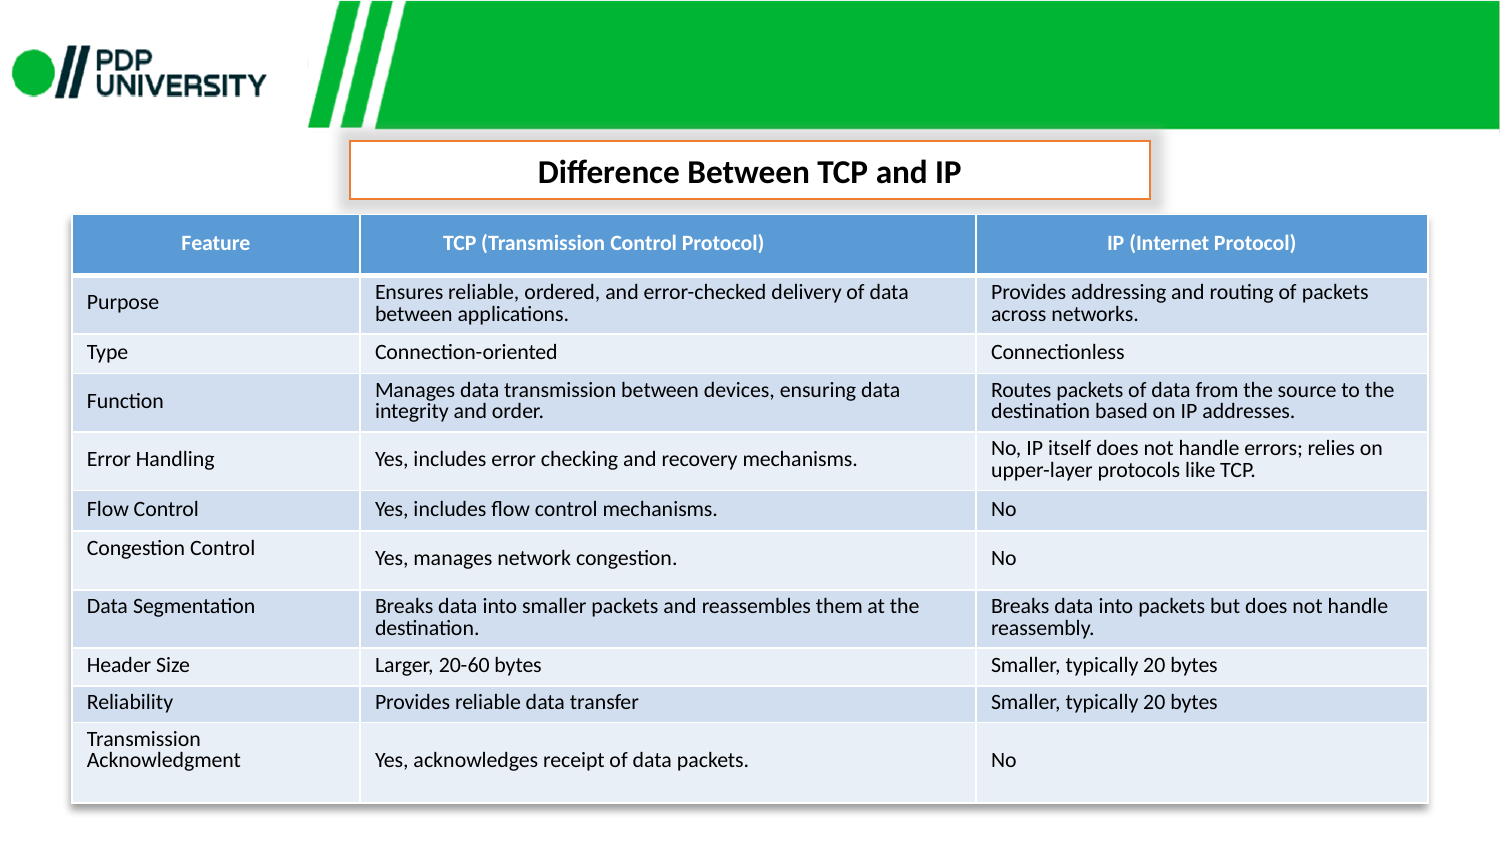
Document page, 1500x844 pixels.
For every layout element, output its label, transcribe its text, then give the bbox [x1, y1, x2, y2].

table_cell Congestion Control [73, 532, 359, 589]
table_cell Yes, includes error checking and recovery mechanisms. [361, 433, 975, 490]
table_cell No [977, 491, 1427, 530]
table_cell Header Size [73, 649, 359, 685]
table_cell Reliability [73, 687, 359, 722]
table_cell Error Handling [73, 433, 359, 490]
table_cell Yes, manages network congestion. [361, 532, 975, 589]
table_cell Smaller, typically 20 bytes [977, 649, 1427, 685]
table_cell Provides reliable data transfer [361, 687, 975, 722]
table_cell No [977, 532, 1427, 589]
table_cell Type [73, 335, 359, 373]
table_cell Smaller, typically 20 bytes [977, 687, 1427, 722]
table_cell Ensures reliable, ordered, and error-checked delivery of data between applications. [361, 278, 975, 333]
table_cell Data Segmentation [73, 591, 359, 647]
table_cell Function [73, 374, 359, 431]
table_cell Purpose [73, 278, 359, 333]
table_cell Connection-oriented [361, 335, 975, 373]
table_cell Flow Control [73, 491, 359, 530]
table_cell Manages data transmission between devices, ensuring data integrity and order. [361, 374, 975, 431]
table_header TCP (Transmission Control Protocol) [361, 215, 975, 273]
table_cell Transmission Acknowledgment [73, 723, 359, 802]
table_cell Yes, includes flow control mechanisms. [361, 491, 975, 530]
table_cell No, IP itself does not handle errors; relies on upper-layer protocols like TCP. [977, 433, 1427, 490]
table_cell No [977, 723, 1427, 802]
table_cell Provides addressing and routing of packets across networks. [977, 278, 1427, 333]
table_header Feature [73, 215, 359, 273]
text_box Difference Between TCP and IP [349, 140, 1151, 200]
table_cell Breaks data into packets but does not handle reassembly. [977, 591, 1427, 647]
table_cell Yes, acknowledges receipt of data packets. [361, 723, 975, 802]
table_header IP (Internet Protocol) [977, 215, 1427, 273]
table_cell Routes packets of data from the source to the destination based on IP addresses. [977, 374, 1427, 431]
table_cell Breaks data into smaller packets and reassembles them at the destination. [361, 591, 975, 647]
picture [0, 0, 1500, 133]
table_cell Connectionless [977, 335, 1427, 373]
table_cell Larger, 20-60 bytes [361, 649, 975, 685]
